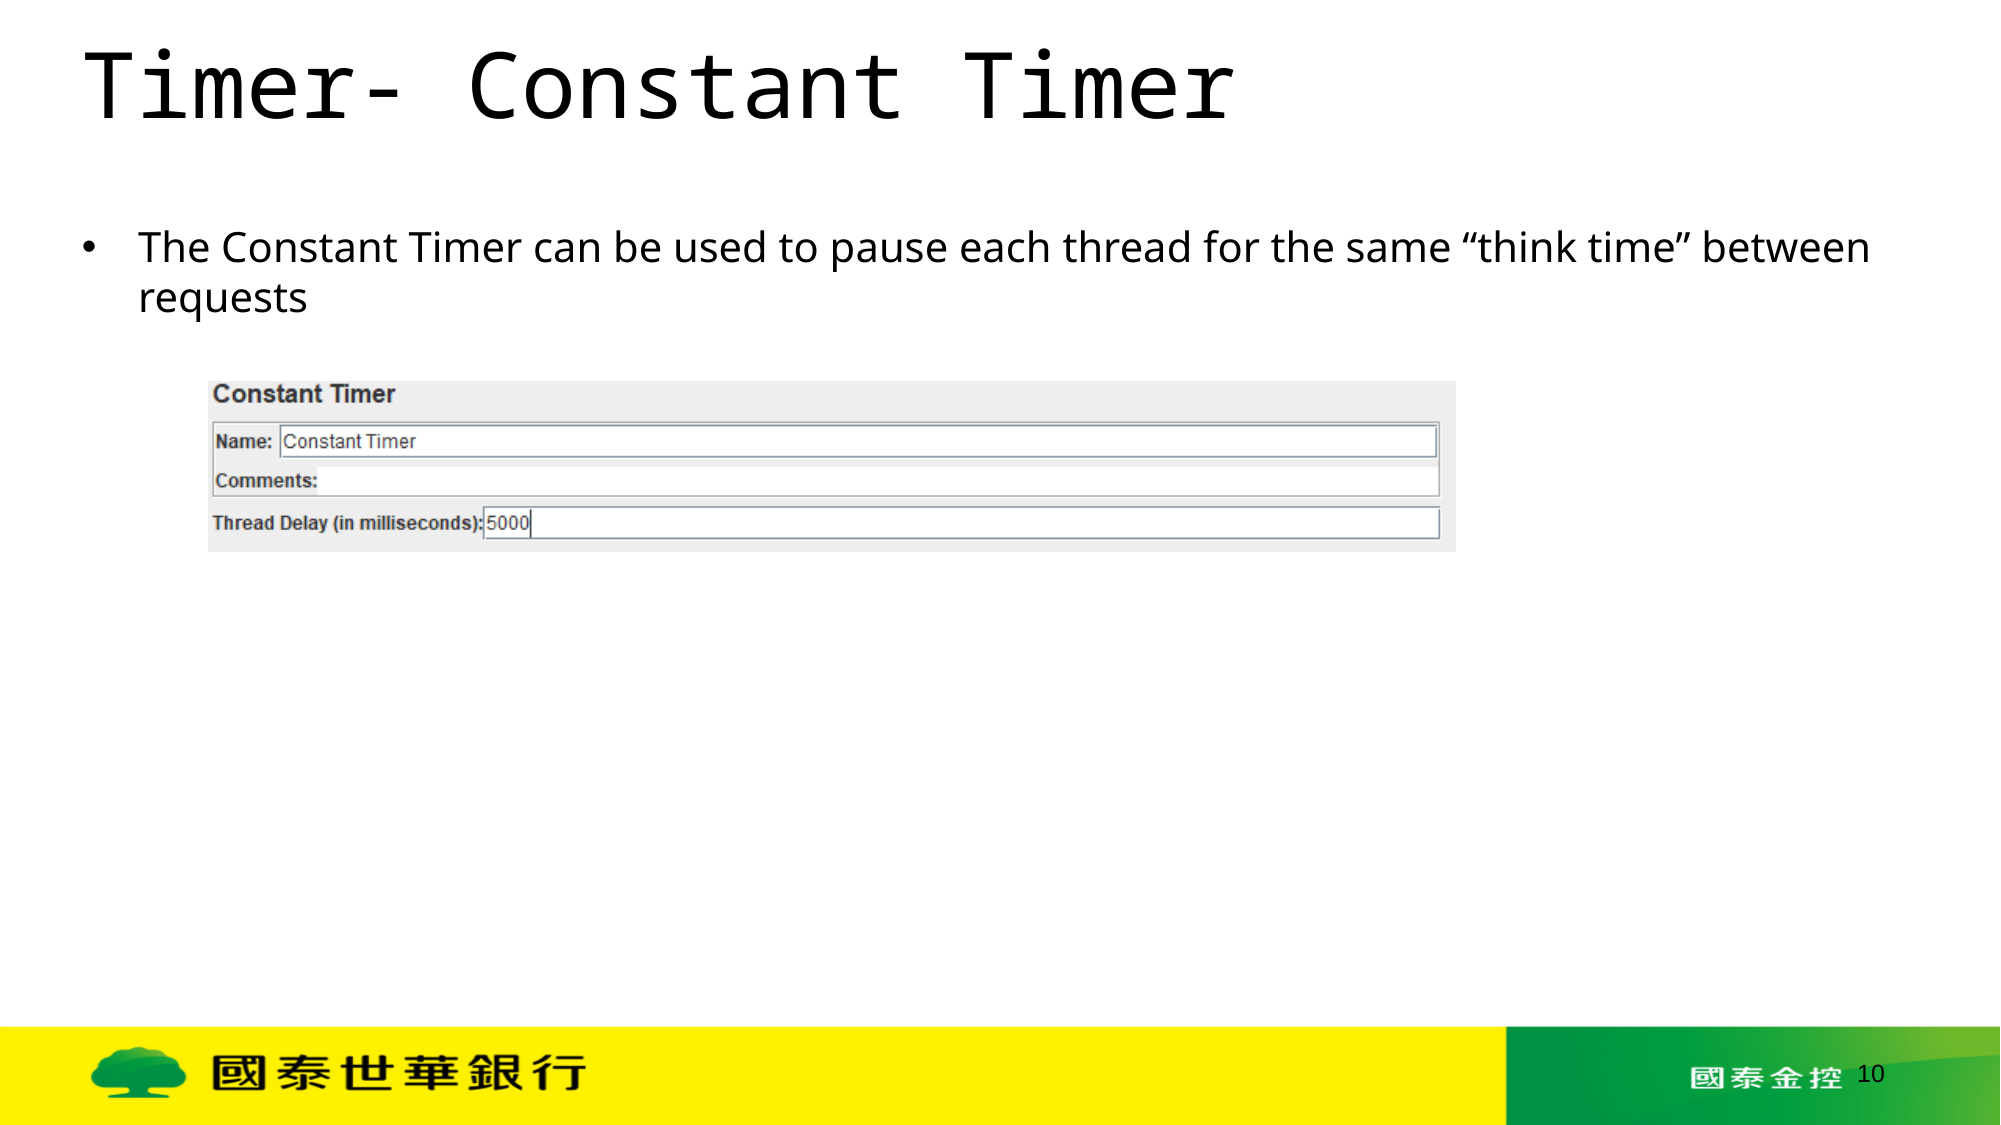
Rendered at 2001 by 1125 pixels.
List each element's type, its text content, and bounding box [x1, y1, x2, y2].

slide_number 10 [1433, 1042, 1900, 1103]
title Timer- Constant Timer [66, 19, 1934, 155]
picture [0, 0, 2000, 1125]
list The Constant Timer can be used to pause each thread for the same “think time” between requests [66, 154, 1900, 939]
